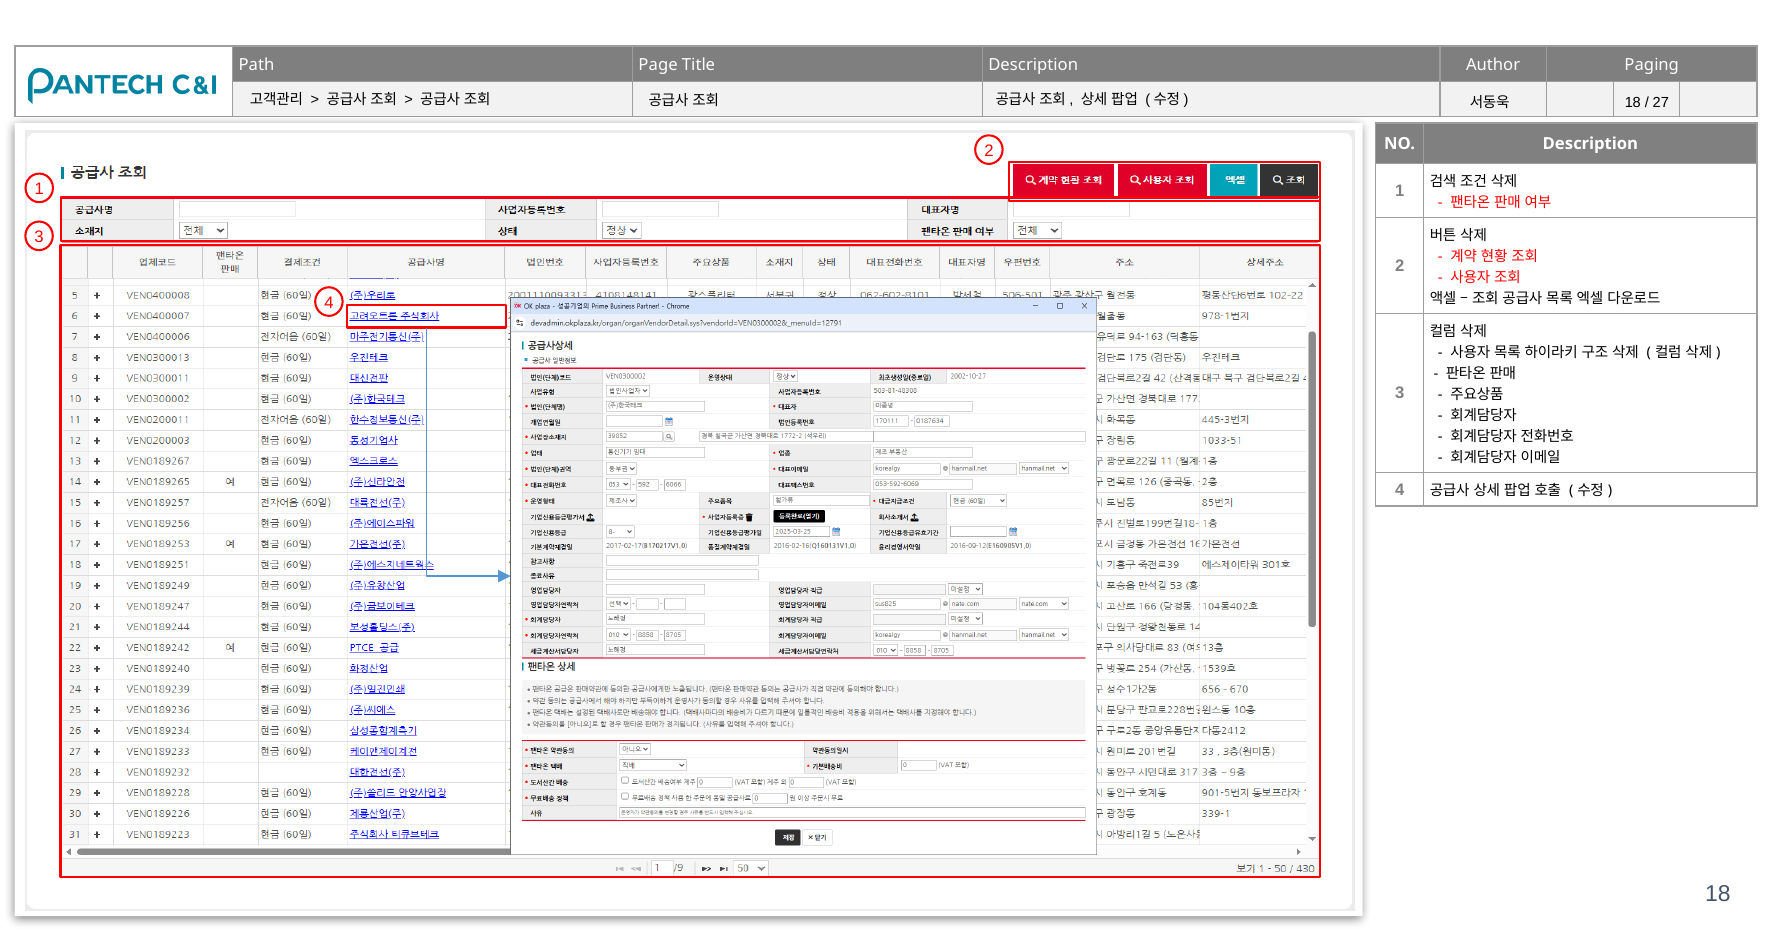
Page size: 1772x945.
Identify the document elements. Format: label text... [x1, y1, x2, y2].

picture [25, 130, 1355, 912]
text_box 공급사 조회 [633, 83, 972, 128]
table_cell 2 [1376, 218, 1423, 313]
text_box [14, 122, 633, 917]
table_cell 버튼 삭제 - 계약 현황 조회 - 사용자 조회 액셀 – 조회 공급사 목록 엑셀 다운로드 [1424, 218, 1756, 313]
slide_number 18 [1641, 856, 1748, 929]
table_header NO. [1376, 124, 1423, 163]
table_cell 3 [1376, 314, 1423, 472]
text_box 고객관리 > 공급사 조회 > 공급사 조회 [235, 82, 630, 116]
table_cell 1 [1376, 164, 1423, 217]
text_box 서동욱 [1454, 85, 1530, 118]
text_box 18 / 27 [1609, 85, 1694, 118]
table_header Description [1424, 124, 1756, 163]
table_cell 검색 조건 삭제 - 팬타온 판매 여부 [1424, 164, 1756, 217]
table_cell 공급사 상세 팝업 호출 (수정) [1424, 473, 1756, 505]
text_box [344, 409, 594, 495]
picture [19, 52, 226, 111]
table_cell 4 [1376, 473, 1423, 505]
text_box [972, 122, 1363, 917]
text_box 공급사 조회, 상세 팝업 (수정) [980, 82, 1435, 116]
table_cell 컬럼 삭제 - 사용자 목록 하이라키 구조 삭제 (컬럼 삭제) - 판타온 판매 - 주요상품 - 회계담당자 - 회계담당자 전화번호 - 회계담당자 이메일 [1424, 314, 1756, 472]
